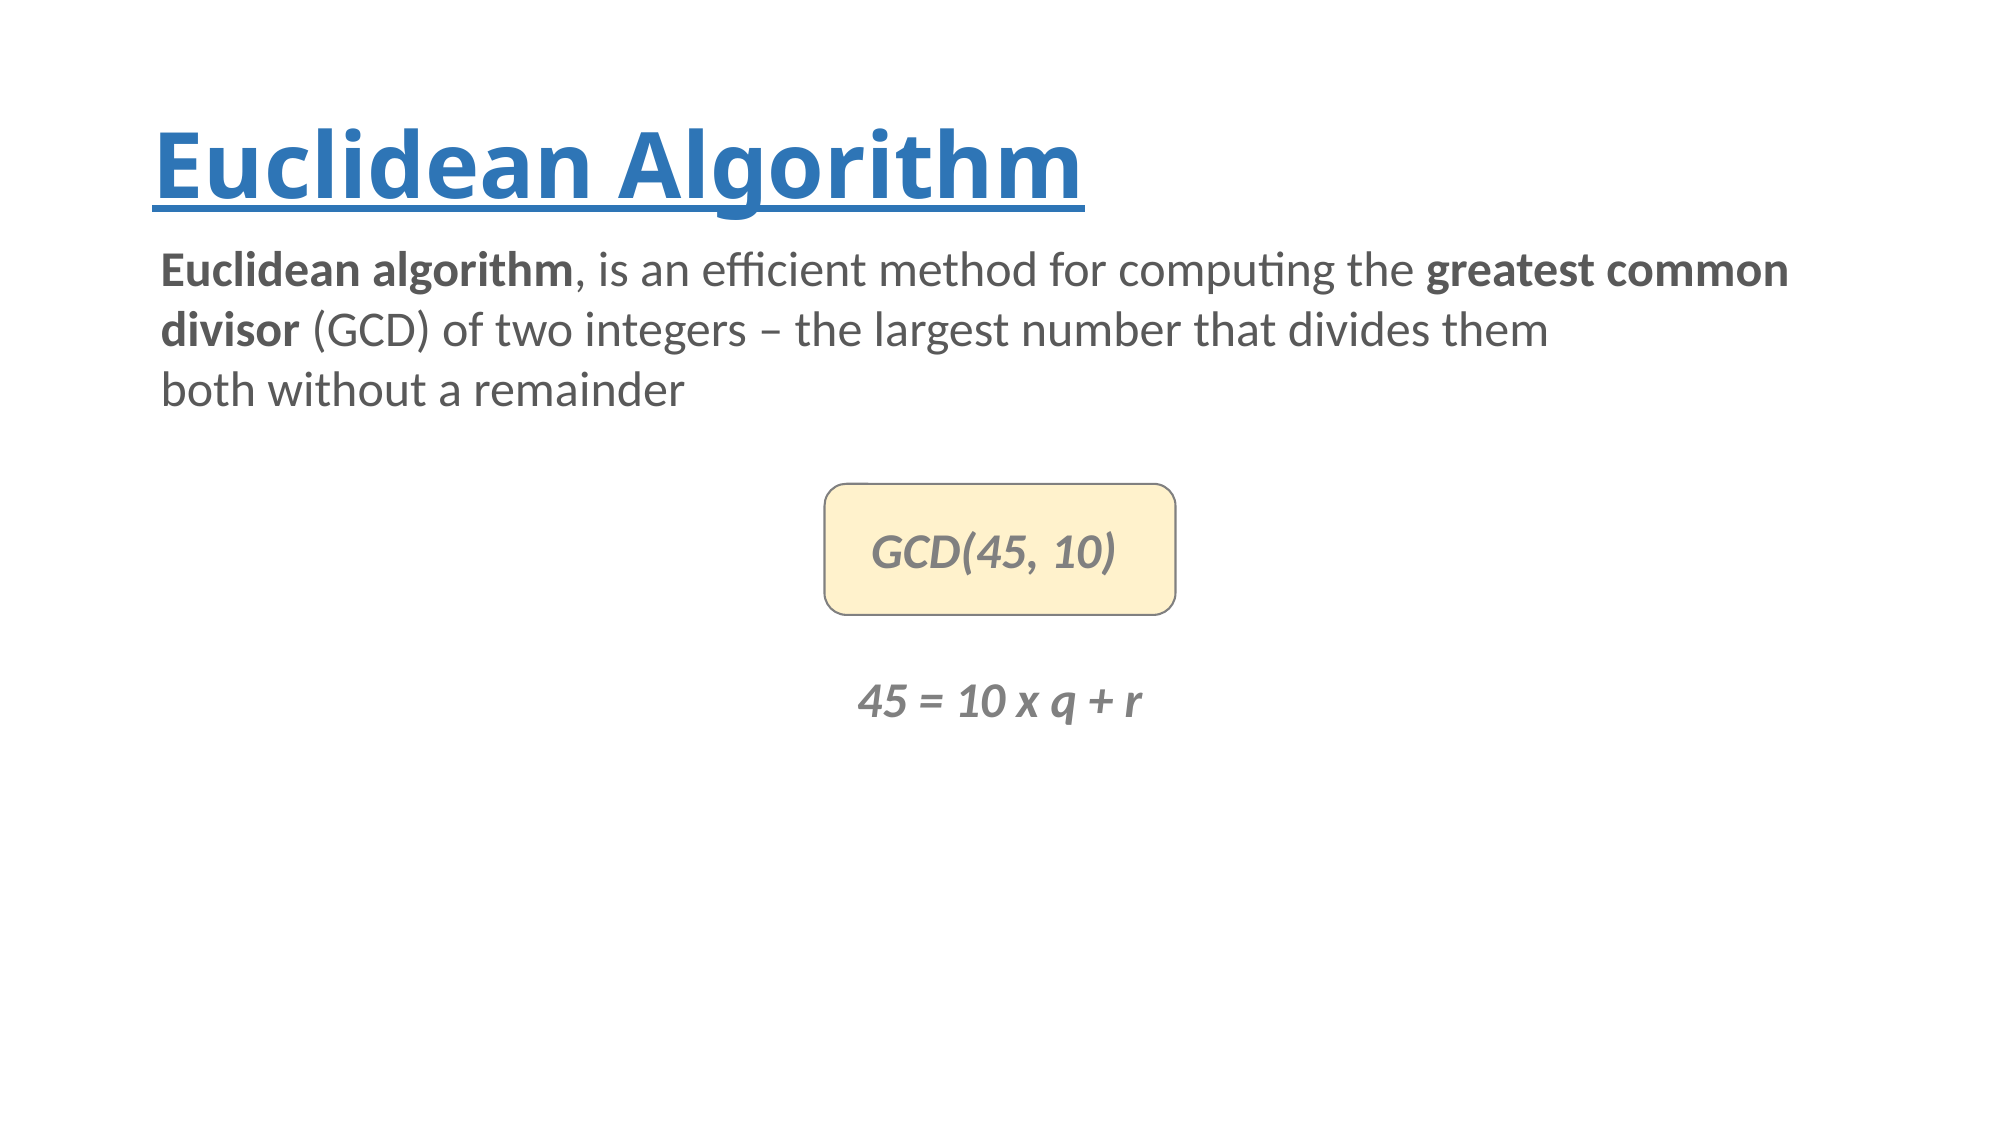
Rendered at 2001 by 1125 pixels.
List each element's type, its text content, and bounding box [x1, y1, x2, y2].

text_box Euclidean algorithm, is an efficient method for computing the greatest common divisor (GCD) of two integers – the largest number that divides them both without a remainder [145, 229, 1816, 425]
title Euclidean Algorithm [137, 59, 1863, 278]
text_box GCD(45, 10) [856, 511, 1143, 587]
text_box [823, 482, 1177, 616]
text_box 45 = 10 x q + r [842, 659, 1158, 735]
